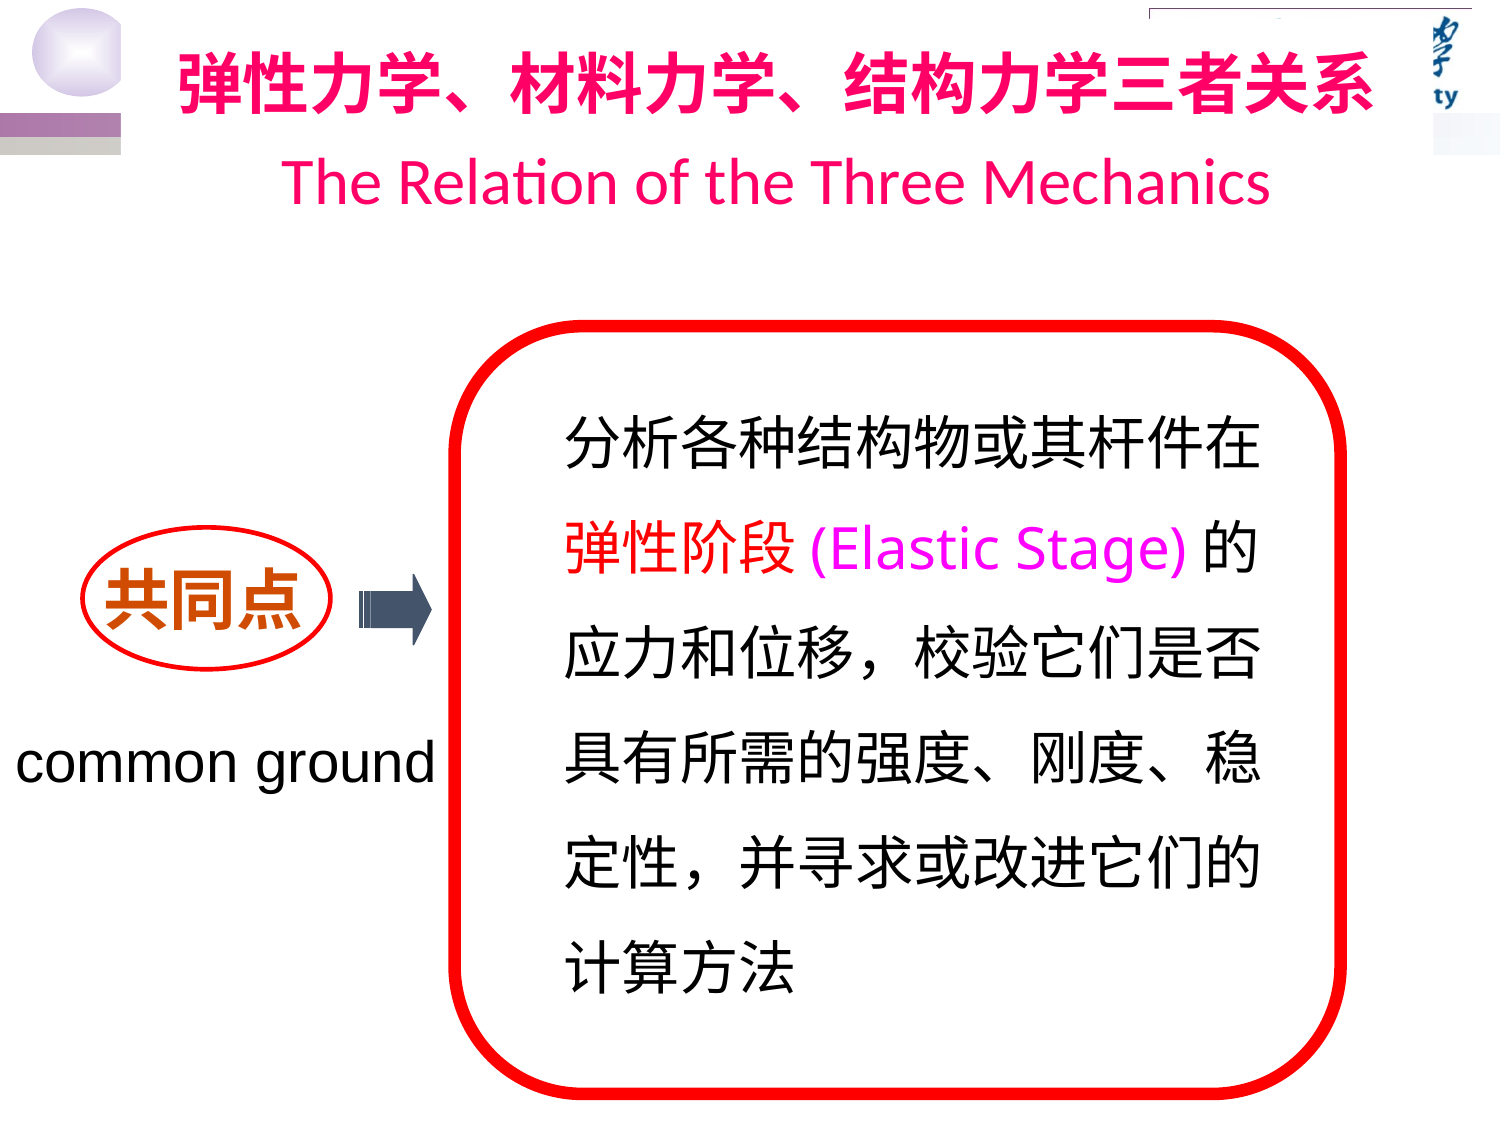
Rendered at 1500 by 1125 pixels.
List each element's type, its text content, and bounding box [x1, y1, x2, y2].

text_box [454, 326, 1341, 1094]
text_box common ground [0, 716, 469, 801]
picture [1149, 8, 1472, 112]
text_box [82, 527, 331, 670]
text_box [364, 591, 369, 628]
text_box 弹性力学、材料力学、结构力学三者关系 The Relation of the Three Mechanics [120, 18, 1434, 226]
text_box [371, 574, 431, 646]
text_box 分析各种结构物或其杆件在弹性阶段(Elastic Stage)的应力和位移，校验它们是否具有所需的强度、刚度、稳定性，并寻求或改进它们的计算方法 [548, 364, 1299, 1009]
